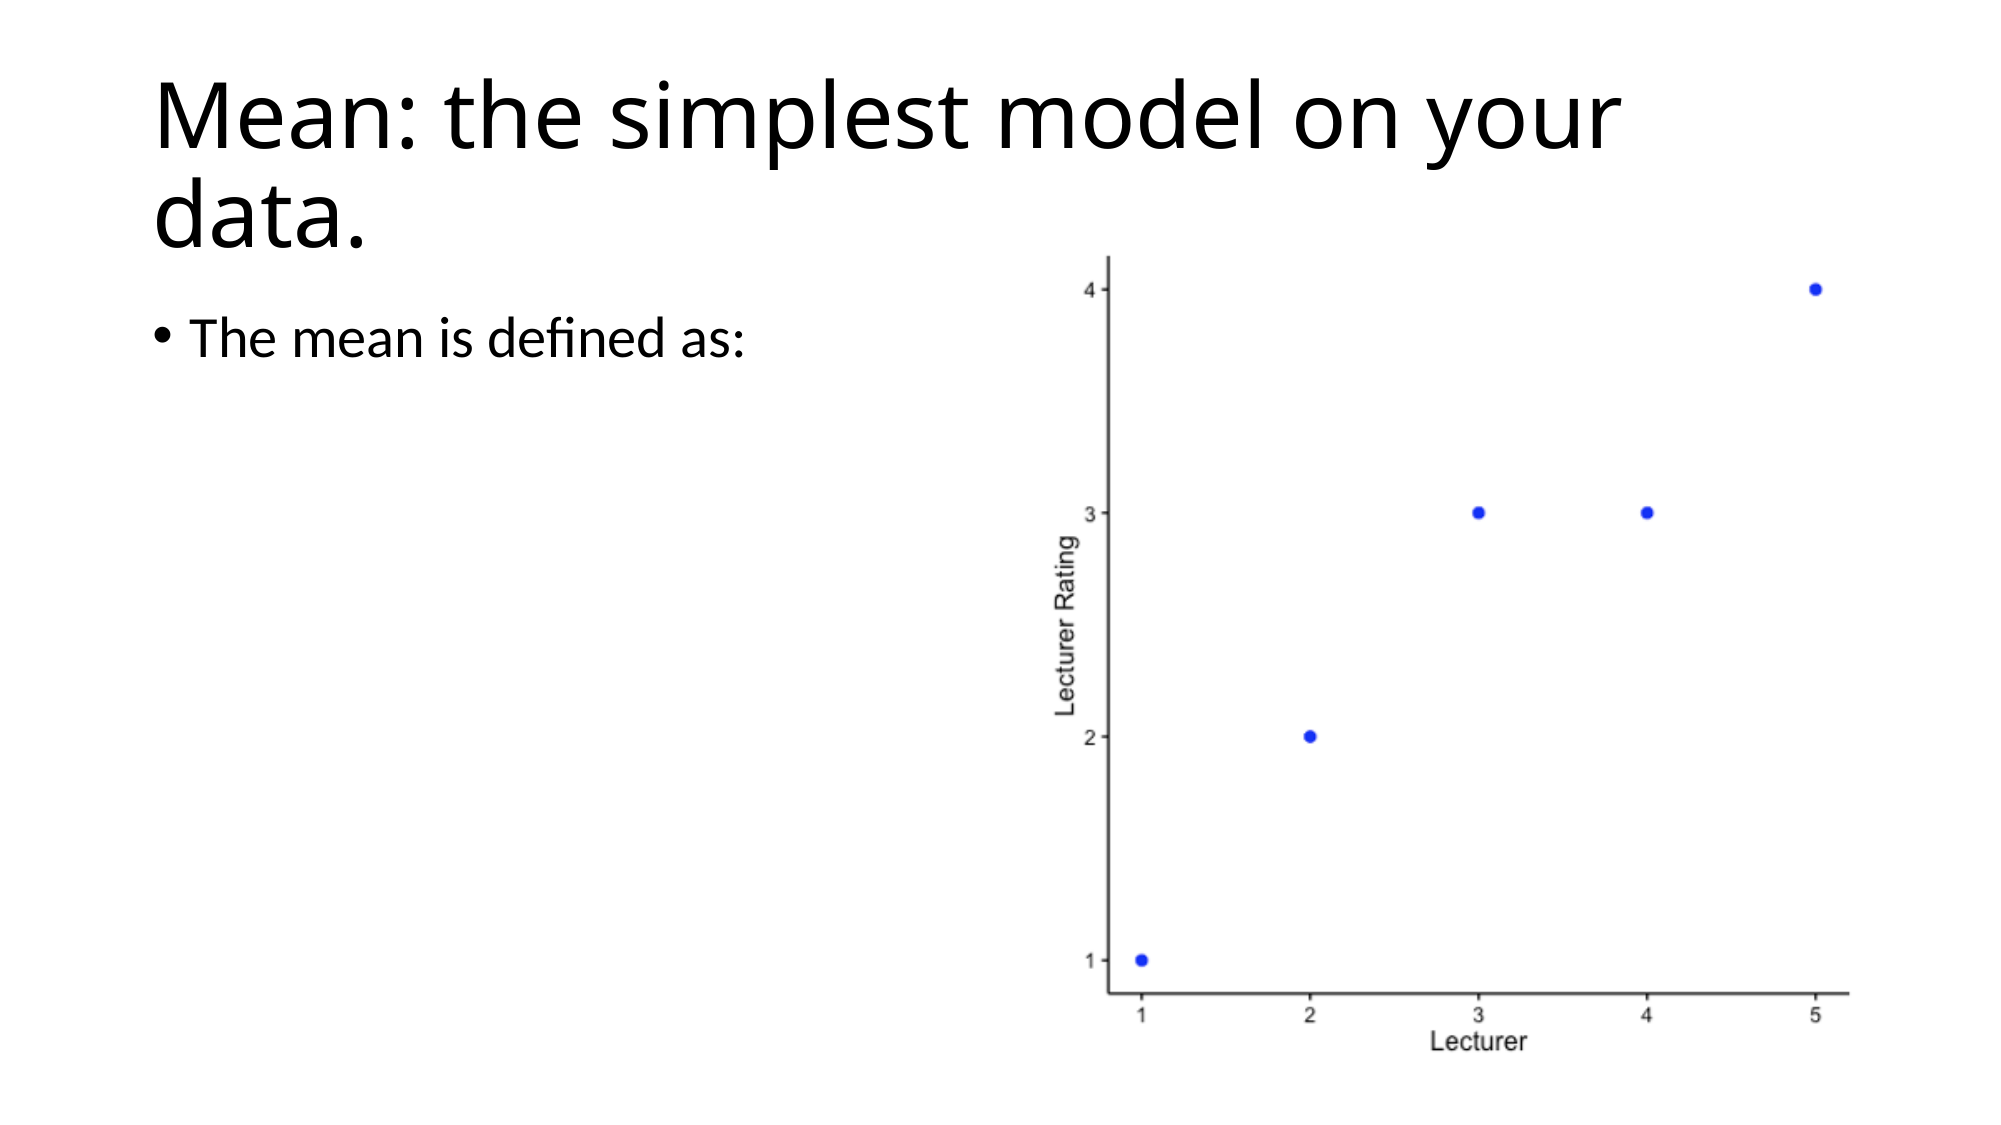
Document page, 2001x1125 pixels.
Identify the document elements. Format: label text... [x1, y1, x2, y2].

title Mean: the simplest model on your data. [137, 59, 1863, 278]
picture [1037, 243, 1863, 1069]
